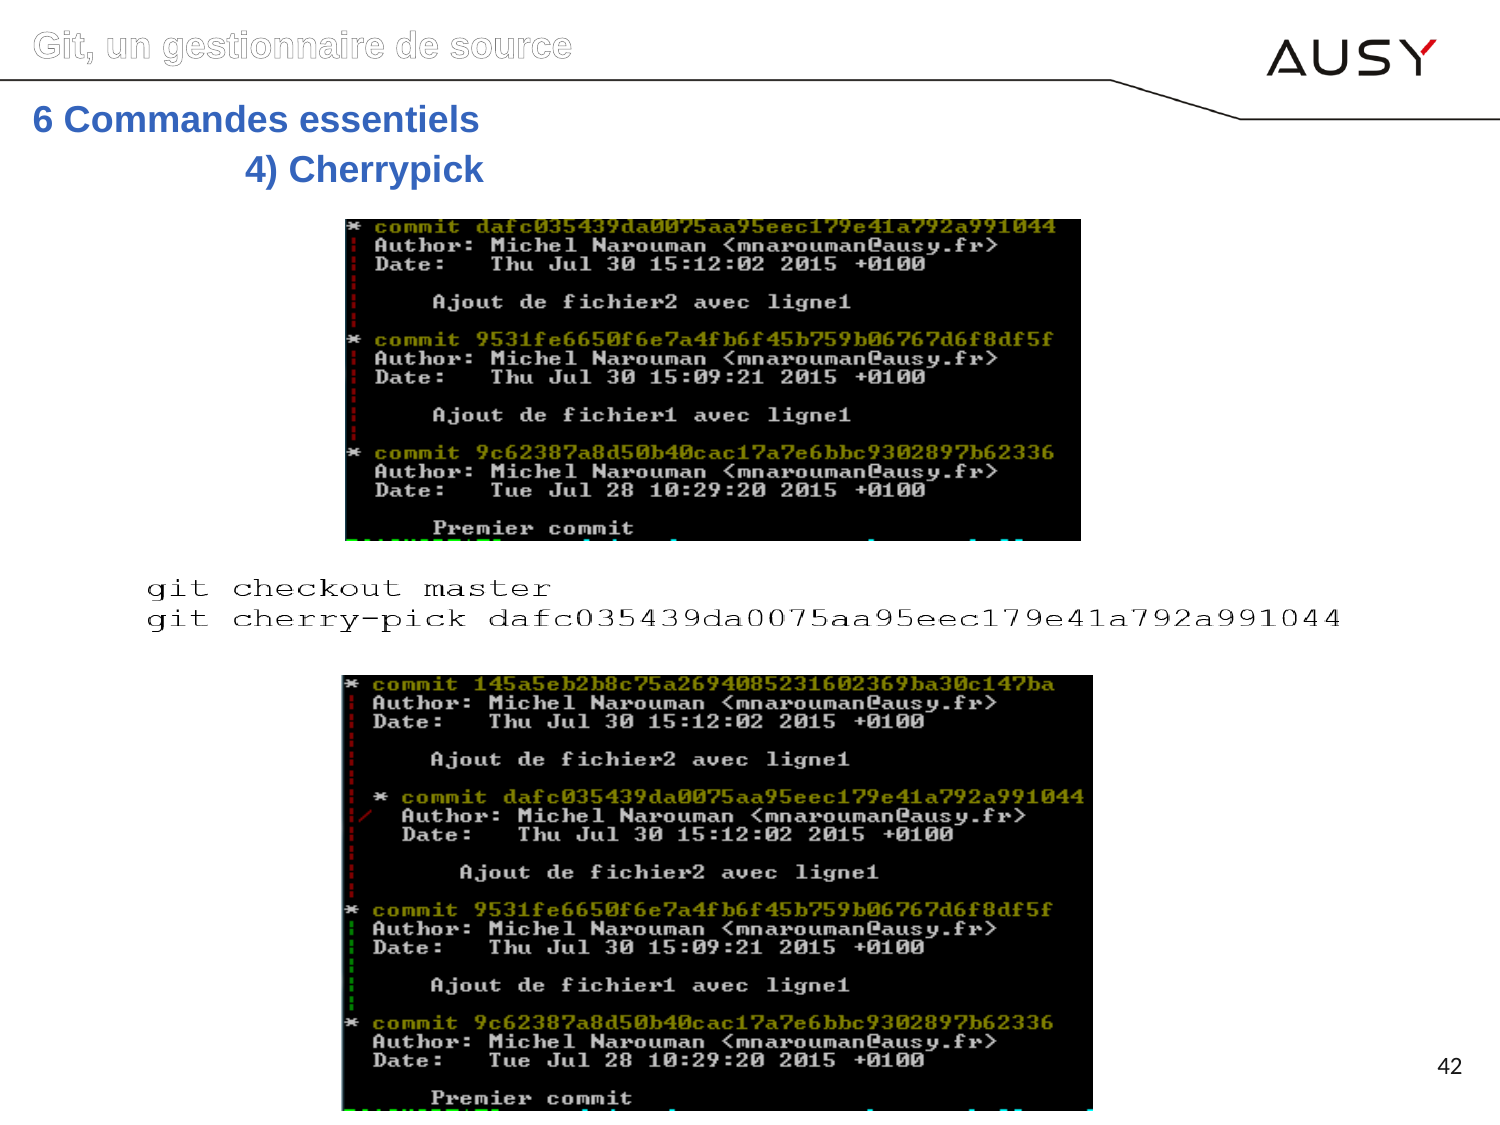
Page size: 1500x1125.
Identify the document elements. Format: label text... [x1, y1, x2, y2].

picture [345, 219, 1081, 541]
picture [0, 0, 1500, 147]
slide_number 42 [1352, 1034, 1478, 1095]
picture [144, 576, 1350, 634]
text_box 4) Cherrypick [230, 137, 1056, 197]
text_box 6 Commandes essentiels [17, 87, 514, 148]
text_box Git, un gestionnaire de source [17, 13, 621, 73]
picture [340, 675, 1093, 1111]
